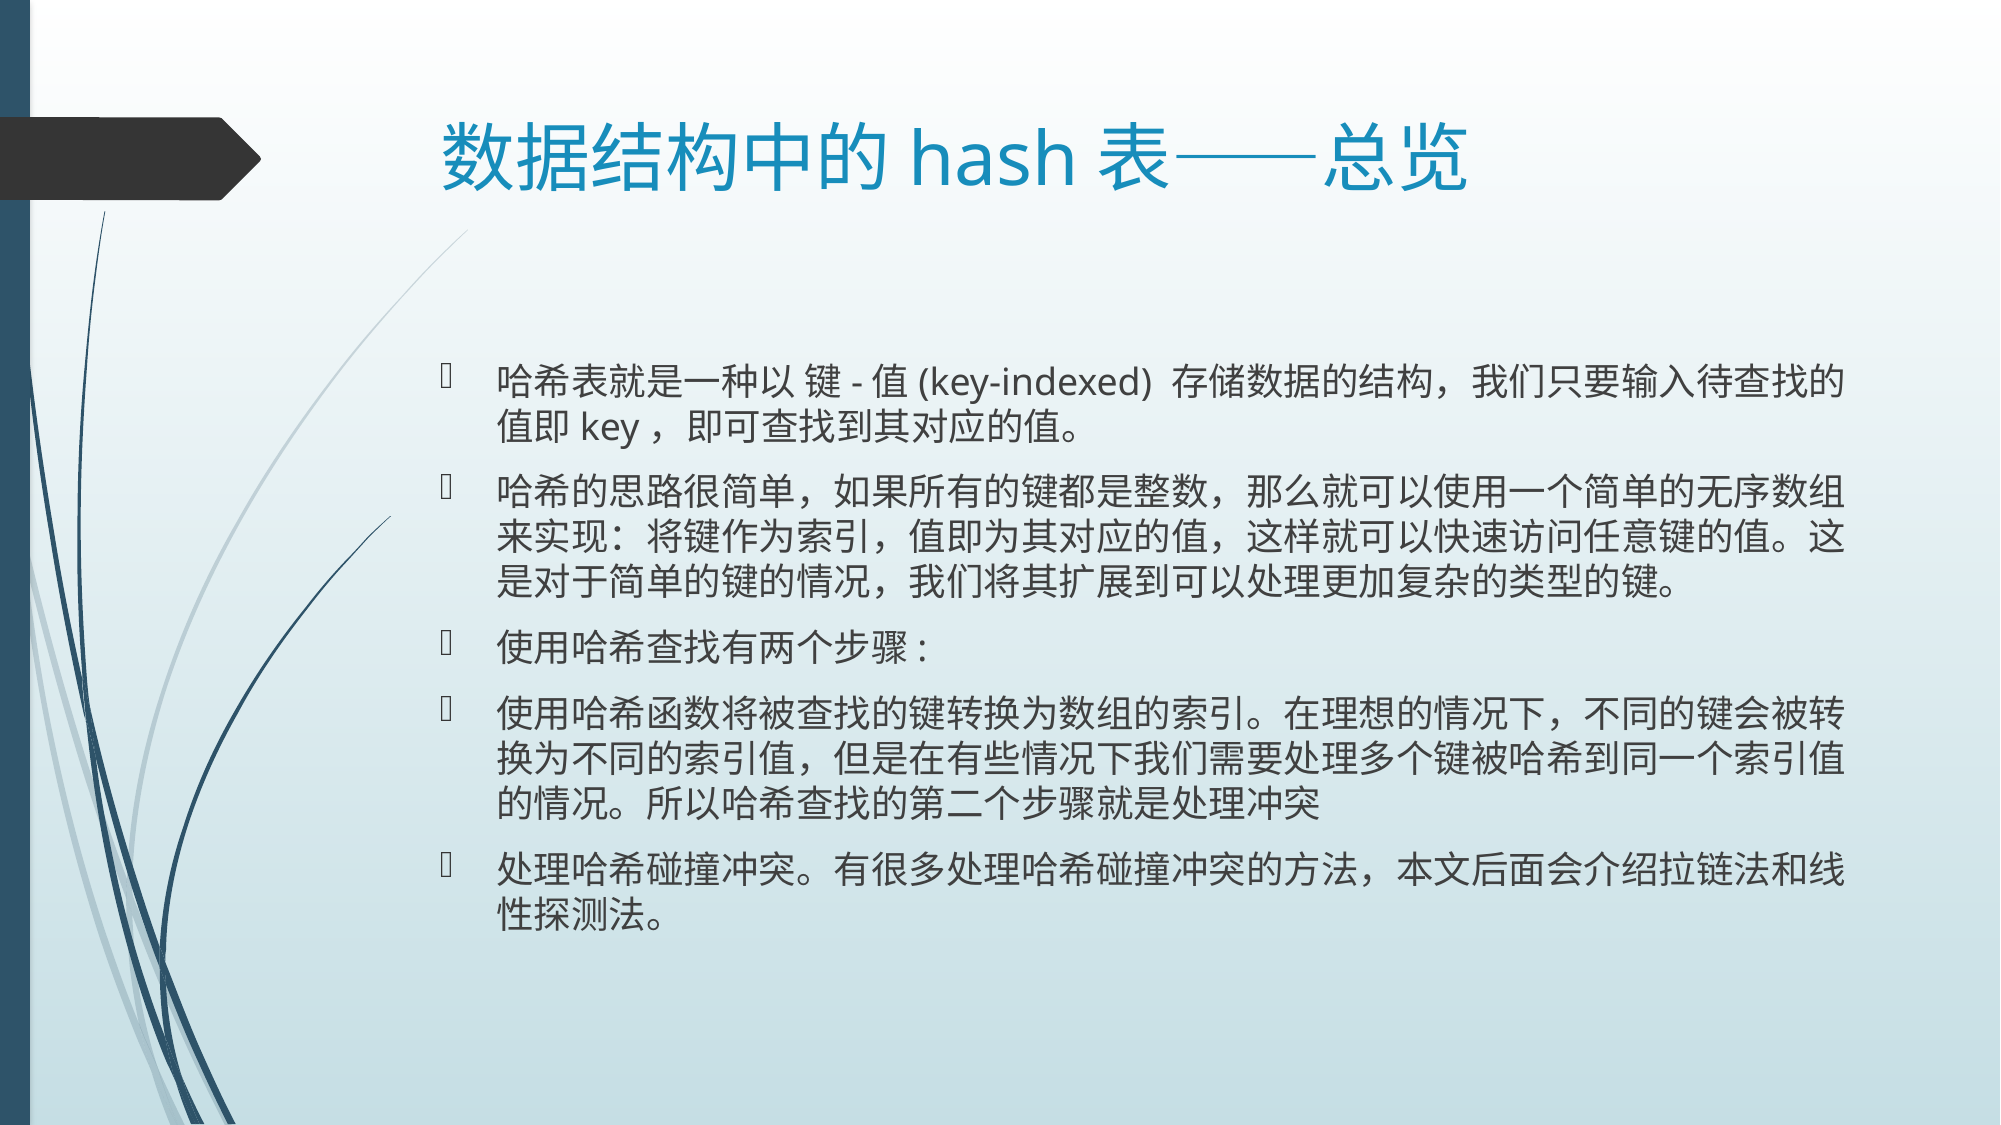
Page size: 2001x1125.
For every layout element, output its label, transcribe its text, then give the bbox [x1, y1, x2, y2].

list 哈希表就是一种以 键-值(key-indexed) 存储数据的结构，我们只要输入待查找的值即key，即可查找到其对应的值。 哈希的思路很简单，如果所有的键都是整数，那么就可以使用一个简单的无序数组来实现：将键作为索引，值即为其对应的值，这样就可以快速访问任意键的值。这是对于简单的键的情况，我们将其扩展到可以处理更加复杂的类型的键。 使用哈希查找有两个步骤: 使用哈希函数将被查找的键转换为数组的索引。在理想的情况下，不同的键会被转换为不同的索引值，但是在有些情况下我们需要处理多个键被哈希到同一个索引值的情况。所以哈希查找的第二个步骤就是处理冲突 处理哈希碰撞冲突。有很多处理哈希碰撞冲突的方法，本文后面会介绍拉链法和线性探测法。 [424, 350, 1888, 970]
title 数据结构中的hash表——总览 [425, 102, 1888, 313]
